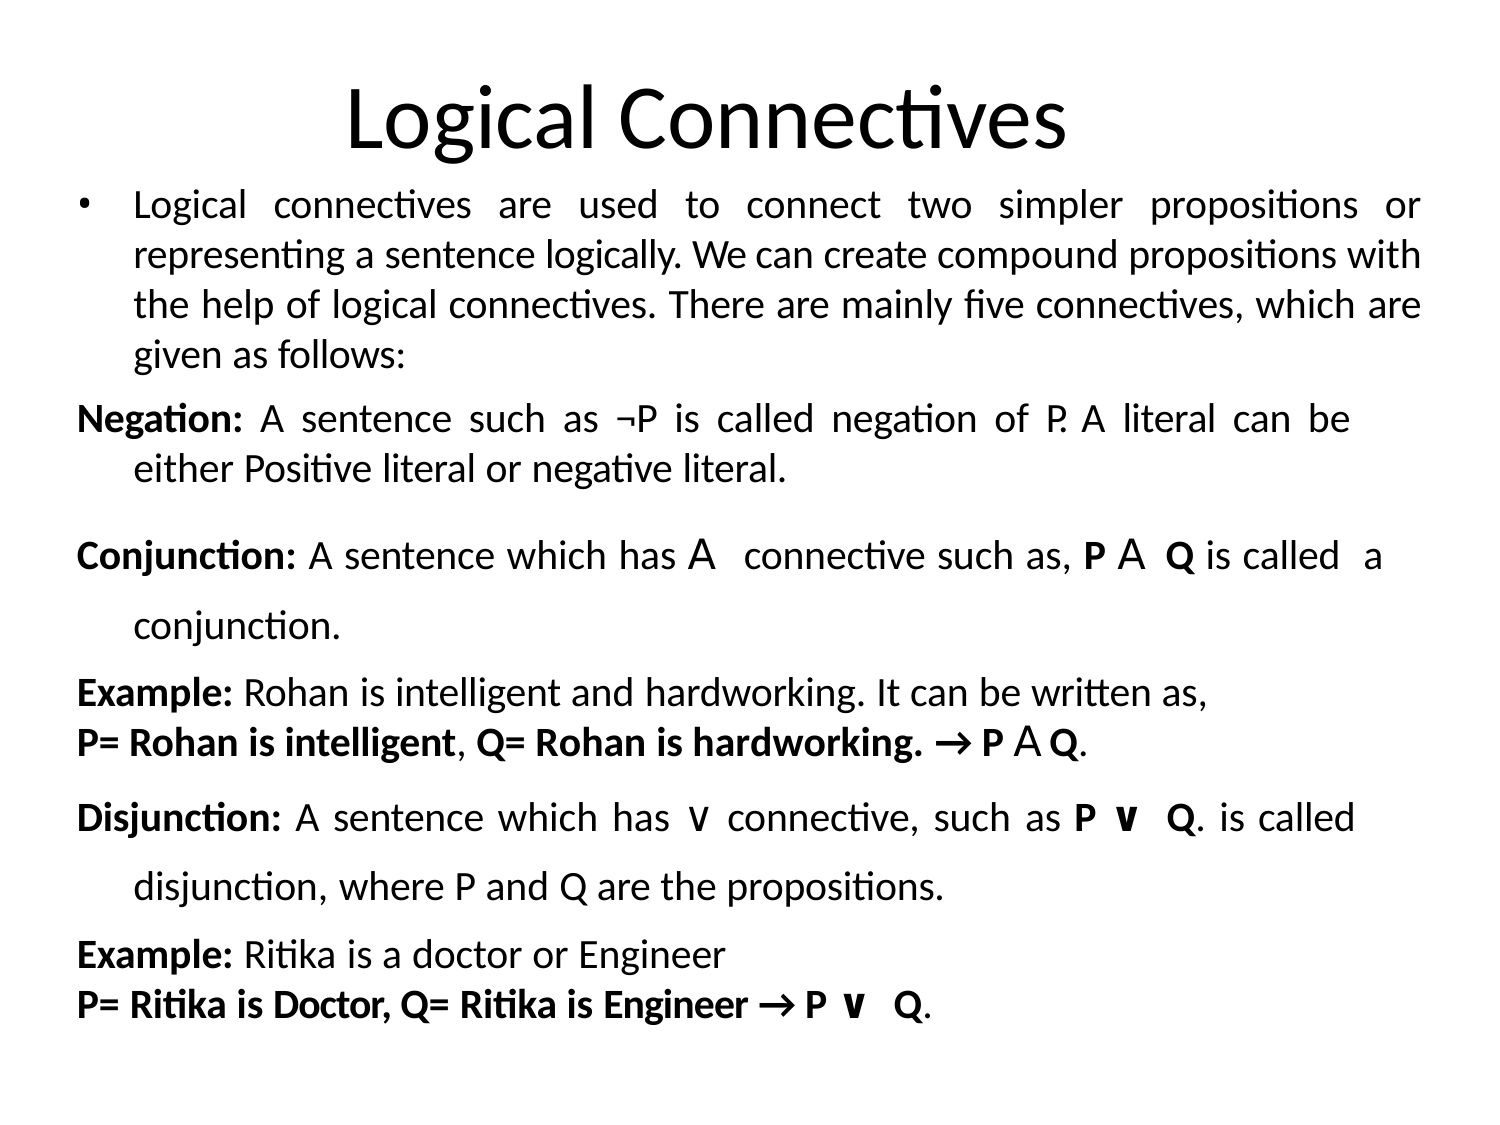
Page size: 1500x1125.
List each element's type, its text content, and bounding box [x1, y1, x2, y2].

title Logical Connectives [324, 16, 1088, 174]
text_box Logical connectives are used to connect two simpler propositions or representing a sentence logically. We can create compound propositions with the help of logical connectives. There are mainly five connectives, which are given as follows: Negation: A sentence such as ¬P is called negation of P. A literal can be either Positive literal or negative literal. Conjunction: A sentence which has 𝖠 connective such as, P 𝖠 Q is called a conjunction. Example: Rohan is intelligent and hardworking. It can be written as, P= Rohan is intelligent, Q= Rohan is hardworking. → P 𝖠 Q. Disjunction: A sentence which has ∨ connective, such as P ∨ Q. is called disjunction, where P and Q are the propositions. Example: Ritika is a doctor or Engineer P= Ritika is Doctor, Q= Ritika is Engineer → P ∨ Q. [74, 174, 1423, 1078]
